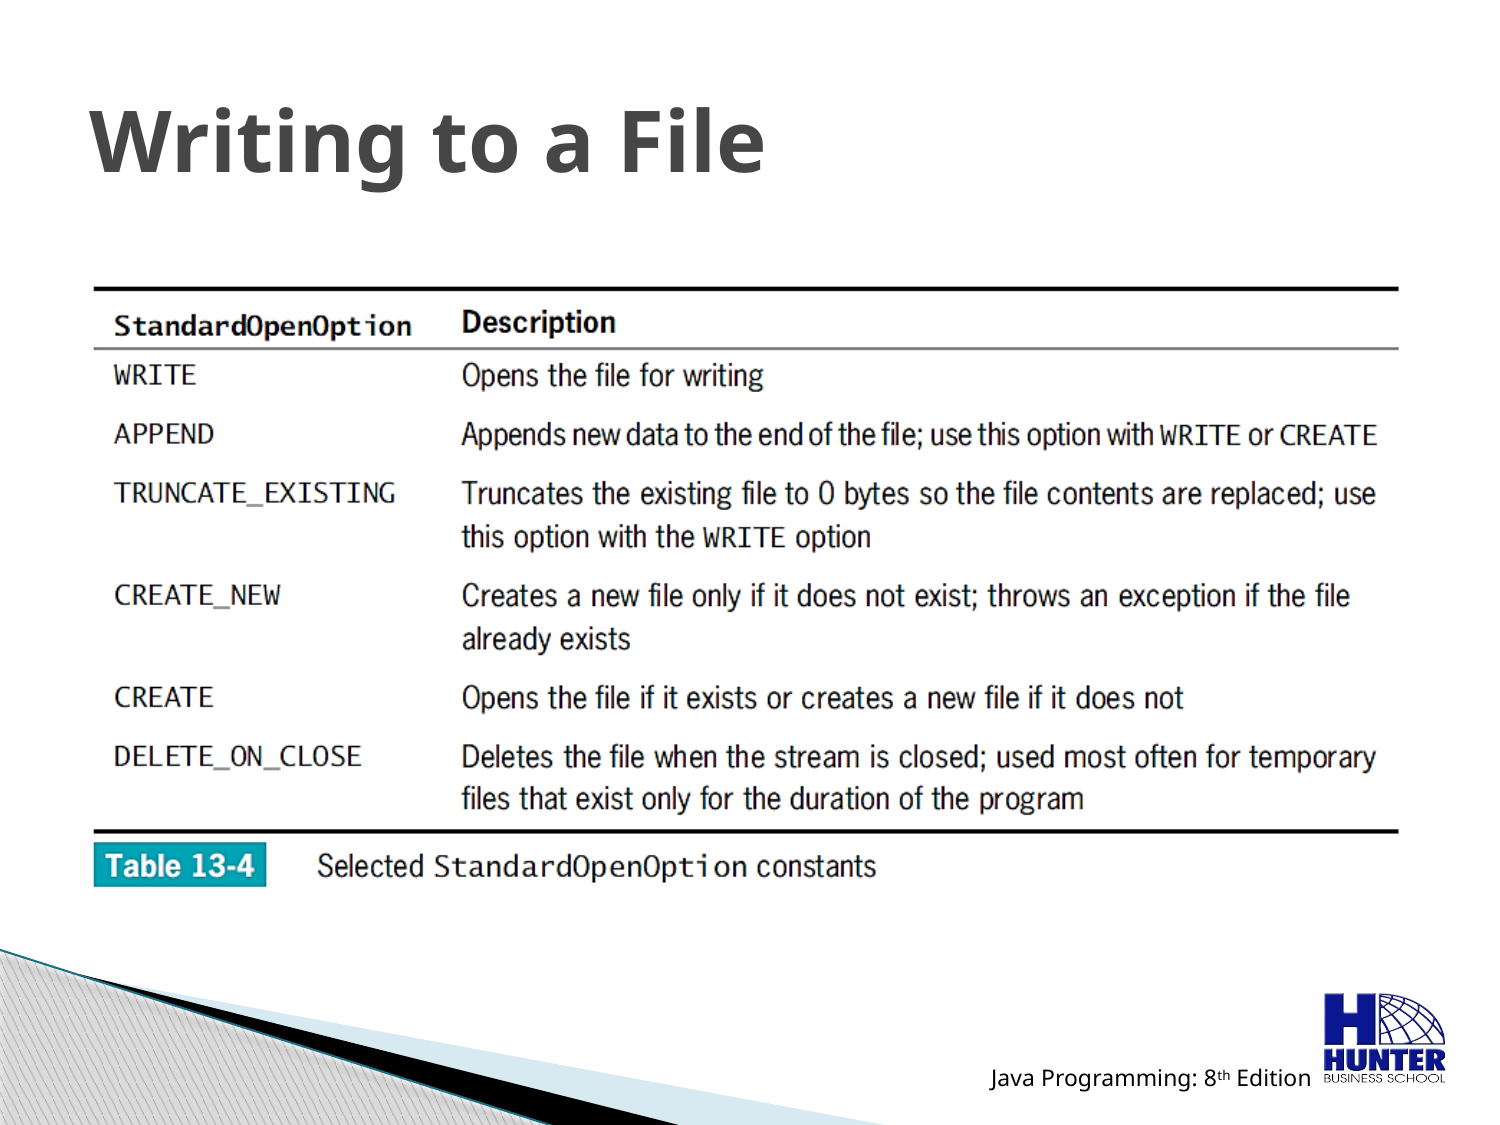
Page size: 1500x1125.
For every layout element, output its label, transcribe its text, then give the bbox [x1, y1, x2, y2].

picture [83, 274, 1417, 901]
title Writing to a File [75, 45, 1425, 233]
picture [1324, 993, 1446, 1084]
